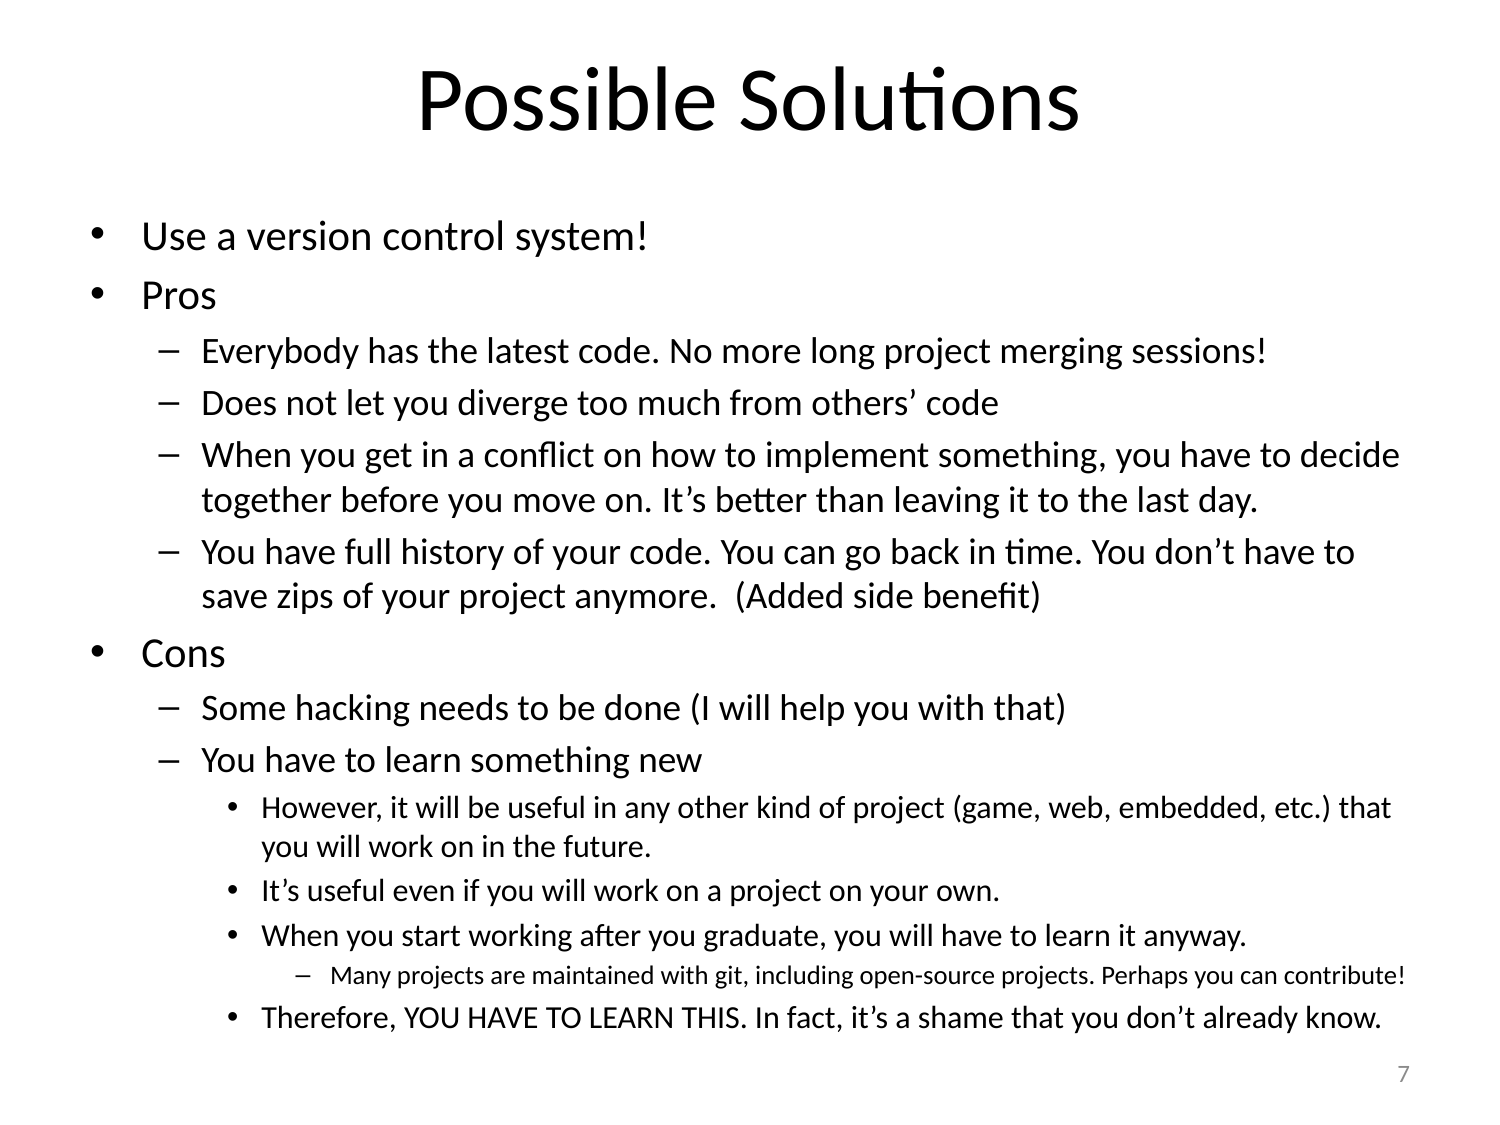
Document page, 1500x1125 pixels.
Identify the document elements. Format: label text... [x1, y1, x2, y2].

list Use a version control system! Pros Everybody has the latest code. No more long project merging sessions! Does not let you diverge too much from others’ code When you get in a conflict on how to implement something, you have to decide together before you move on. It’s better than leaving it to the last day. You have full history of your code. You can go back in time. You don’t have to save zips of your project anymore. (Added side benefit) Cons Some hacking needs to be done (I will help you with that) You have to learn something new However, it will be useful in any other kind of project (game, web, embedded, etc.) that you will work on in the future. It’s useful even if you will work on a project on your own. When you start working after you graduate, you will have to learn it anyway. Many projects are maintained with git, including open-source projects. Perhaps you can contribute! Therefore, YOU HAVE TO LEARN THIS. In fact, it’s a shame that you don’t already know. [75, 200, 1425, 1125]
title Possible Solutions [0, 0, 1500, 188]
slide_number 7 [1074, 1042, 1425, 1103]
